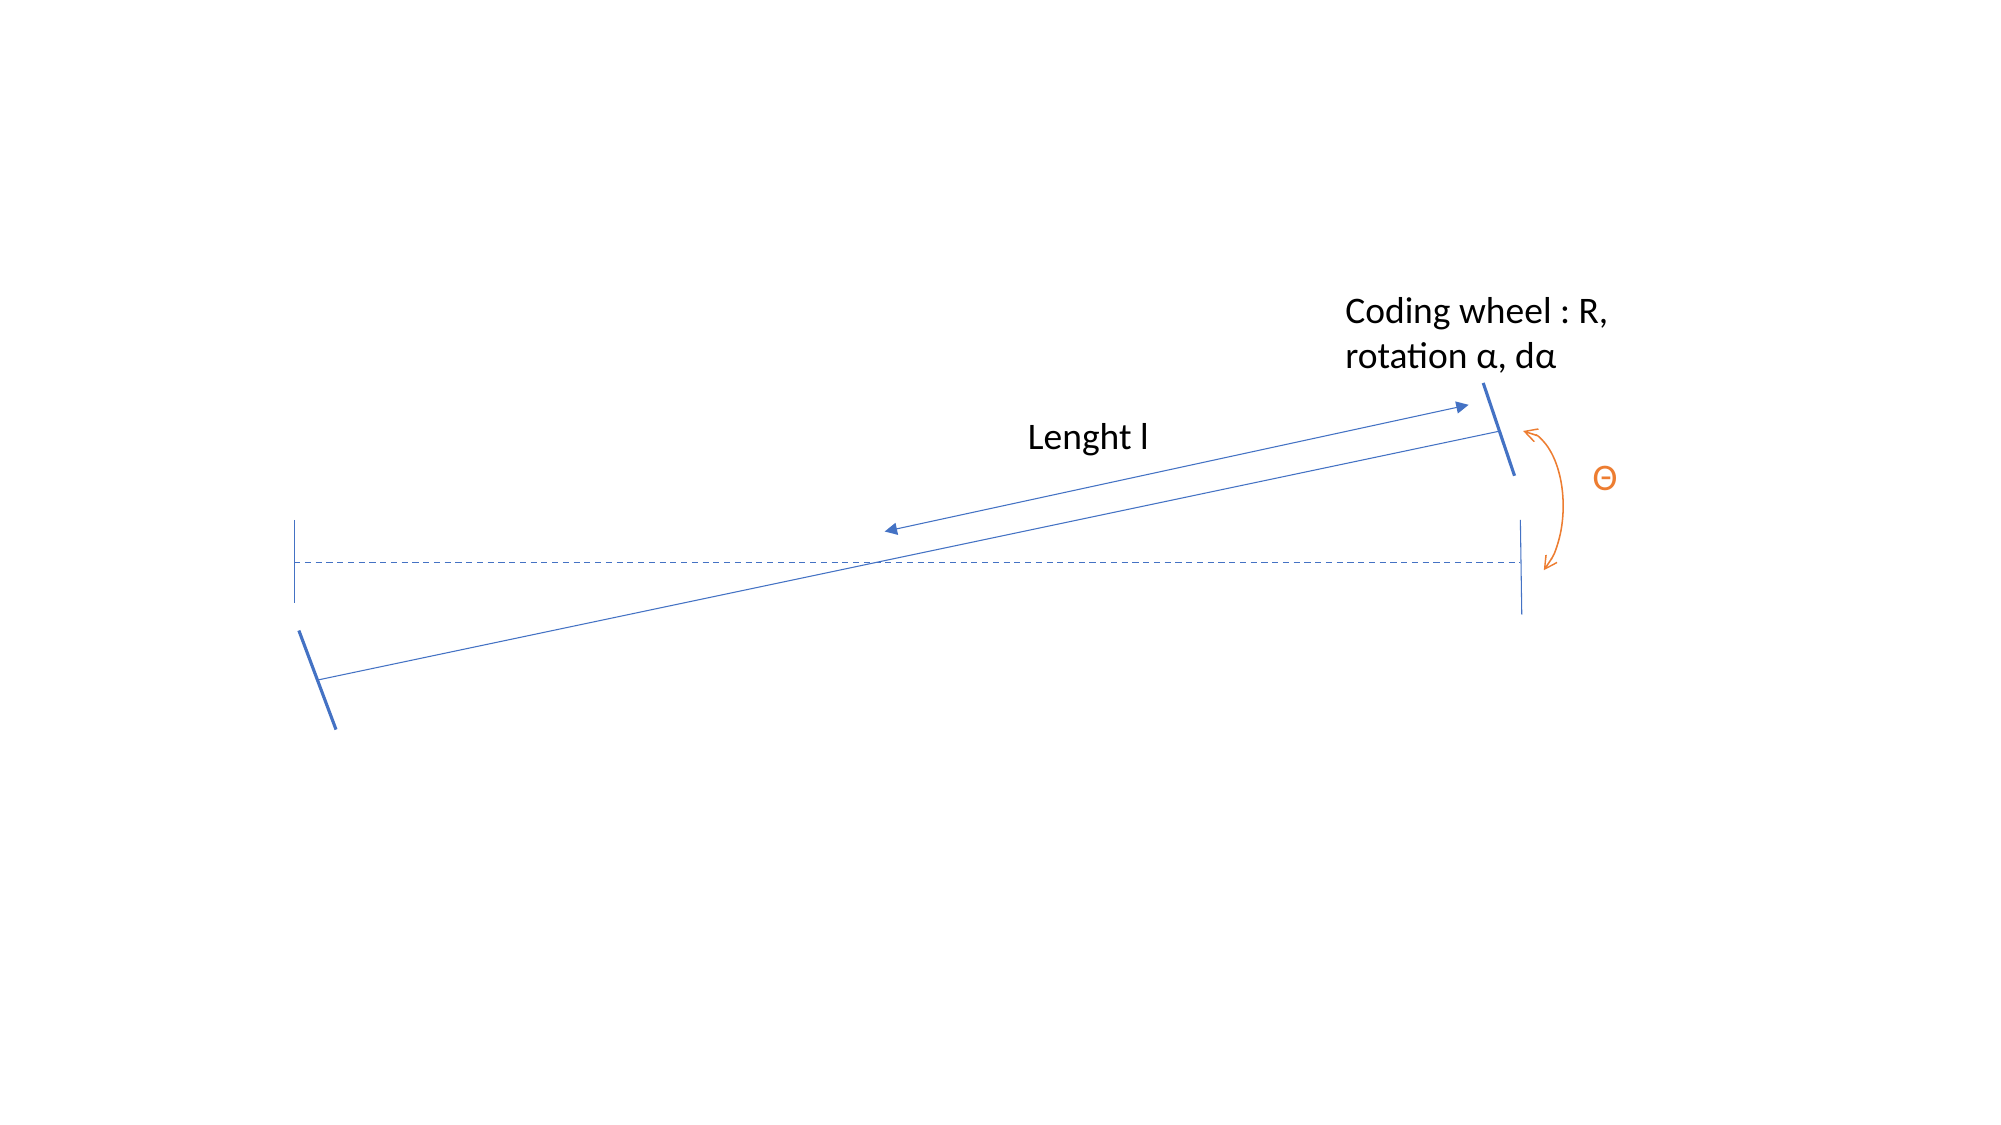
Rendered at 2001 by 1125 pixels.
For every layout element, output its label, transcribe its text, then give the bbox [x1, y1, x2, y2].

text_box Coding wheel : R, rotation α, dα [1330, 278, 1668, 384]
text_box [884, 404, 1469, 532]
text_box Θ [1577, 445, 1731, 506]
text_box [317, 431, 1500, 681]
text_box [298, 630, 337, 730]
text_box [1523, 428, 1564, 571]
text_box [1483, 382, 1515, 476]
